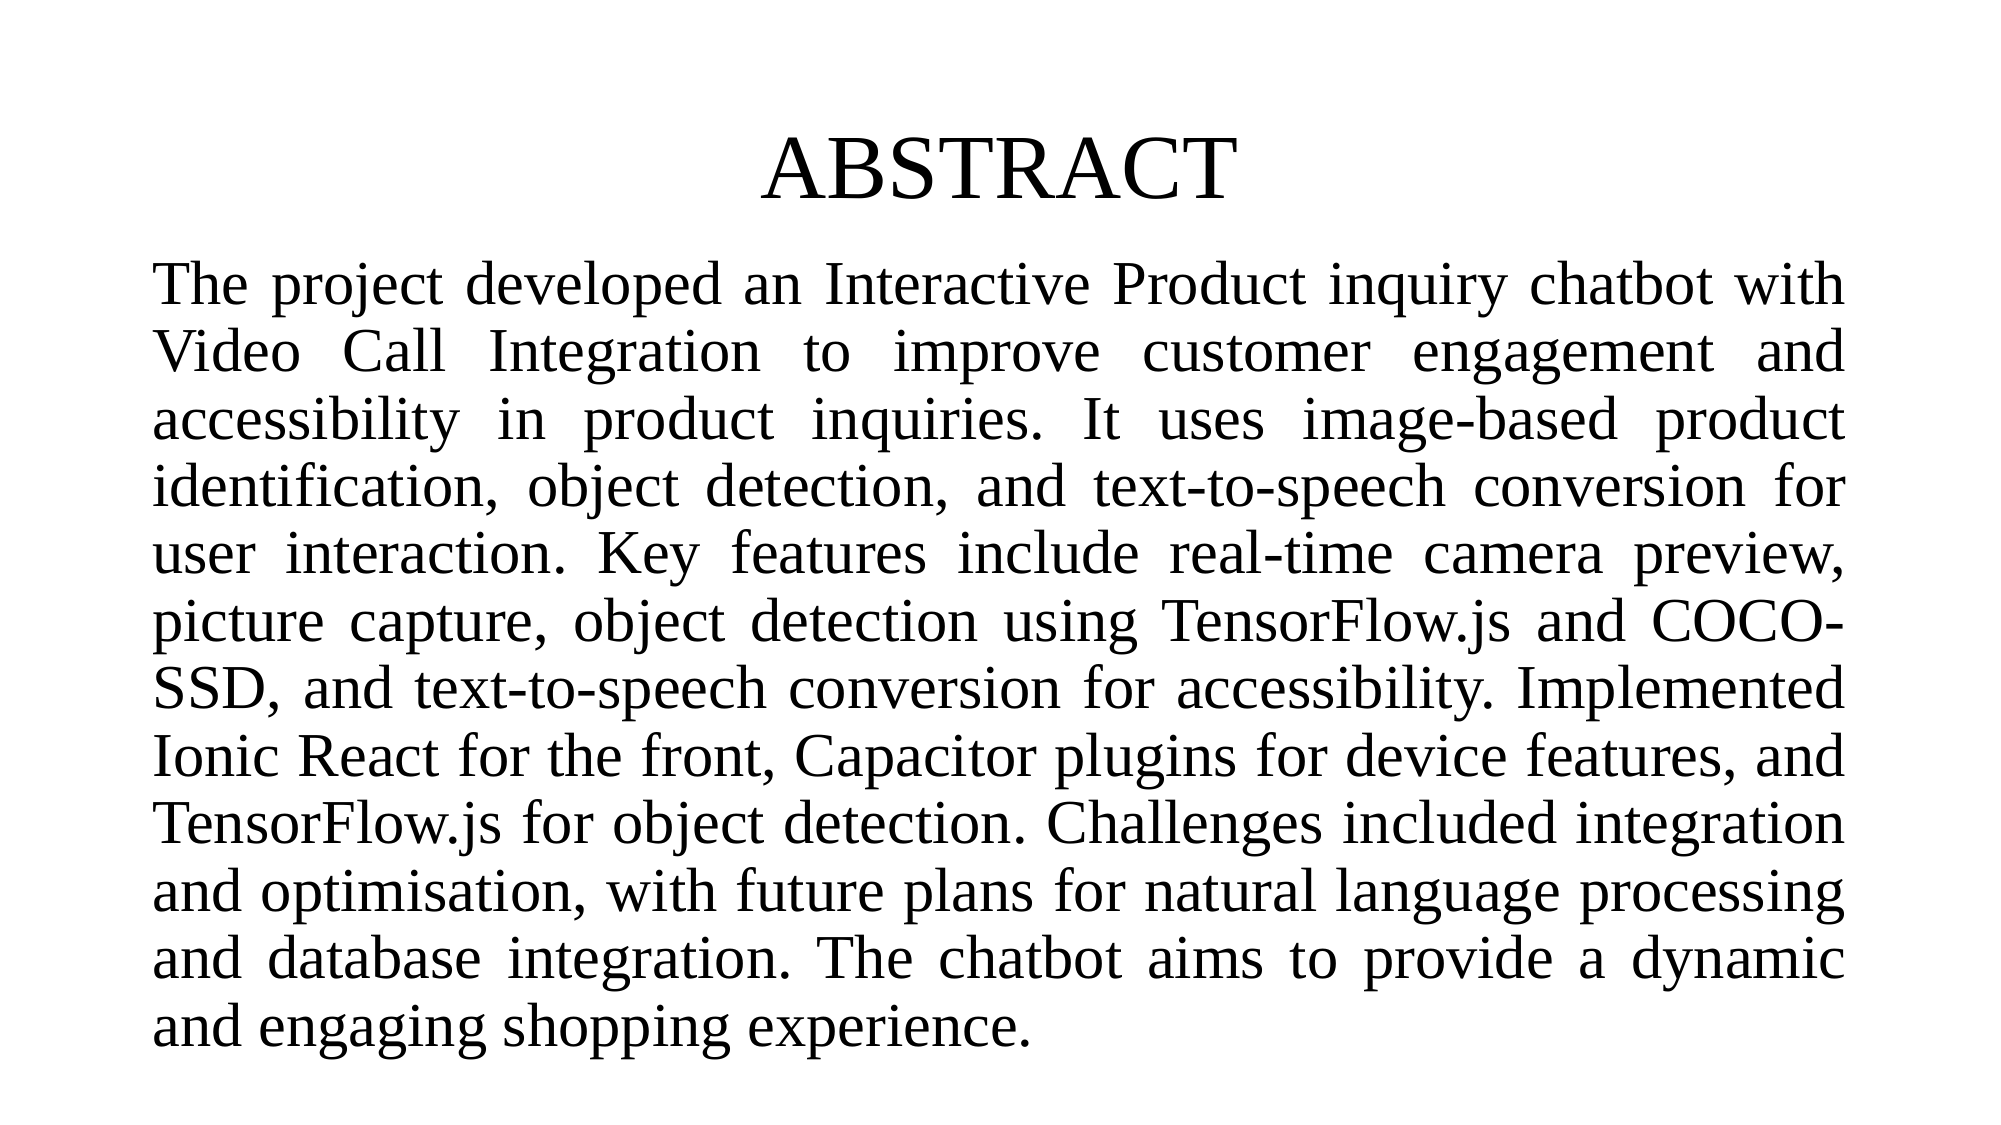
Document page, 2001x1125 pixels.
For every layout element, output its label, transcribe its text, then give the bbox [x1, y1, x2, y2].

title ABSTRACT [137, 59, 1863, 242]
list The project developed an Interactive Product inquiry chatbot with Video Call Integration to improve customer engagement and accessibility in product inquiries. It uses image-based product identification, object detection, and text-to-speech conversion for user interaction. Key features include real-time camera preview, picture capture, object detection using TensorFlow.js and COCO-SSD, and text-to-speech conversion for accessibility. Implemented Ionic React for the front, Capacitor plugins for device features, and TensorFlow.js for object detection. Challenges included integration and optimisation, with future plans for natural language processing and database integration. The chatbot aims to provide a dynamic and engaging shopping experience. [137, 242, 1863, 1014]
